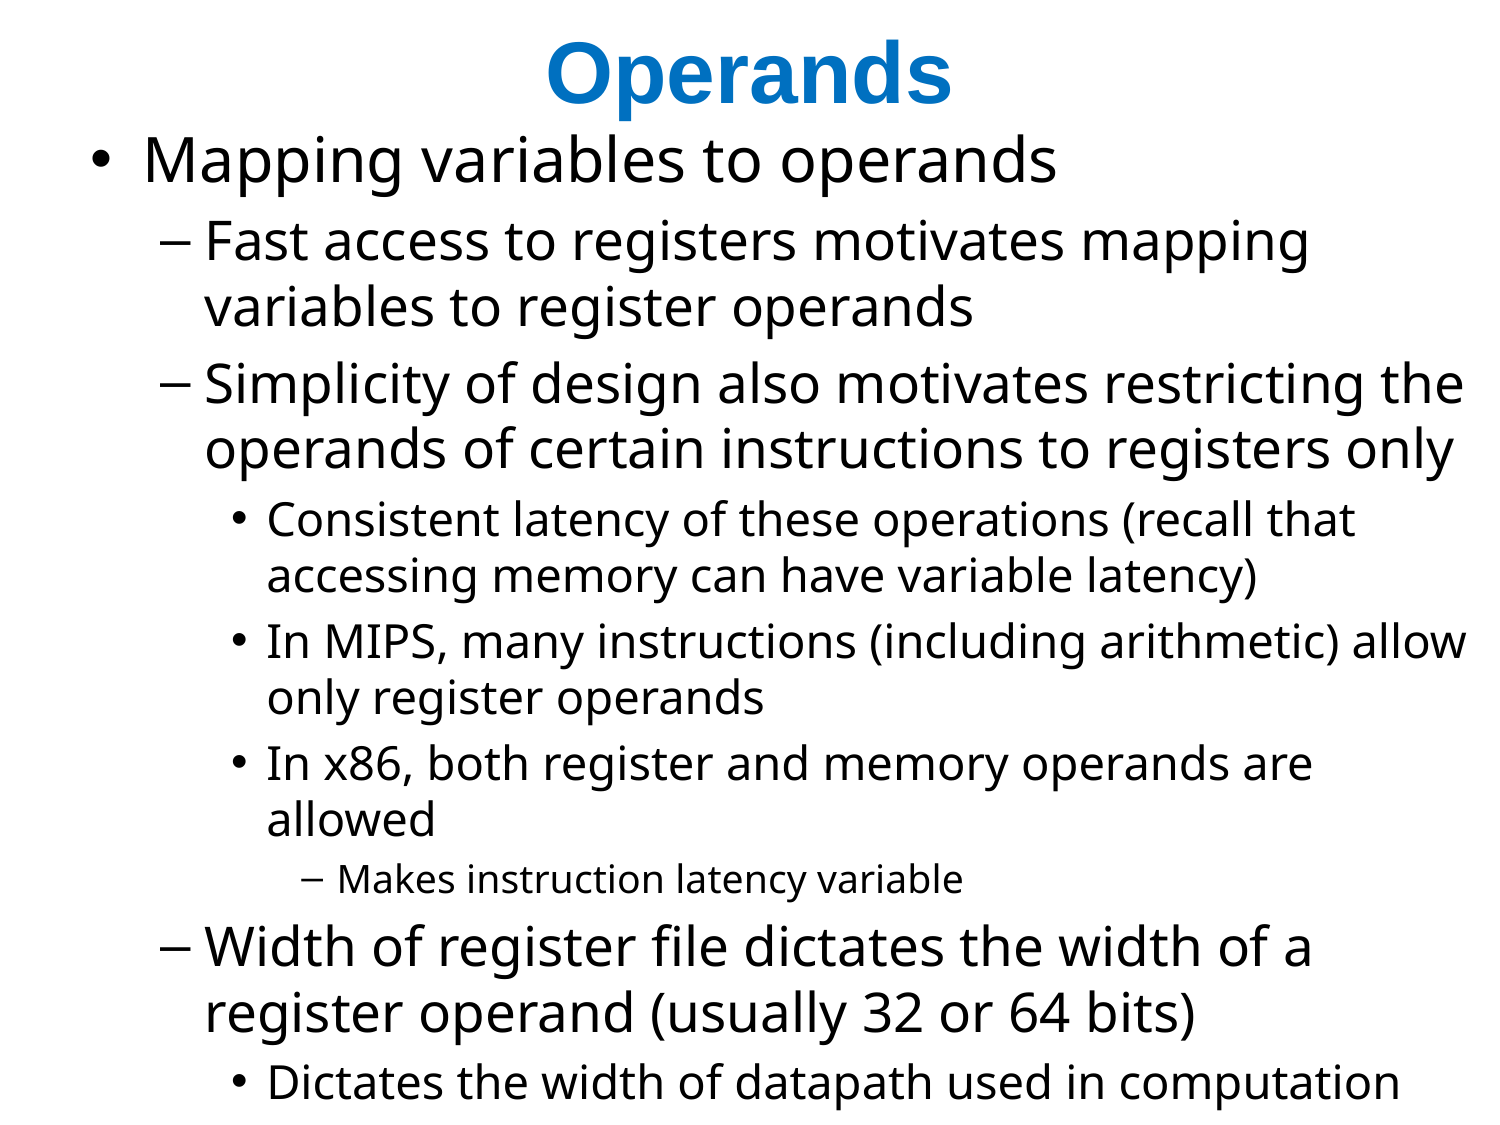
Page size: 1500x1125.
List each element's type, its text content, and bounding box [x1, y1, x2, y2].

list Mapping variables to operands Fast access to registers motivates mapping variables to register operands Simplicity of design also motivates restricting the operands of certain instructions to registers only Consistent latency of these operations (recall that accessing memory can have variable latency) In MIPS, many instructions (including arithmetic) allow only register operands In x86, both register and memory operands are allowed Makes instruction latency variable Width of register file dictates the width of a register operand (usually 32 or 64 bits) Dictates the width of datapath used in computation [75, 112, 1500, 1125]
title Operands [0, 0, 1500, 138]
